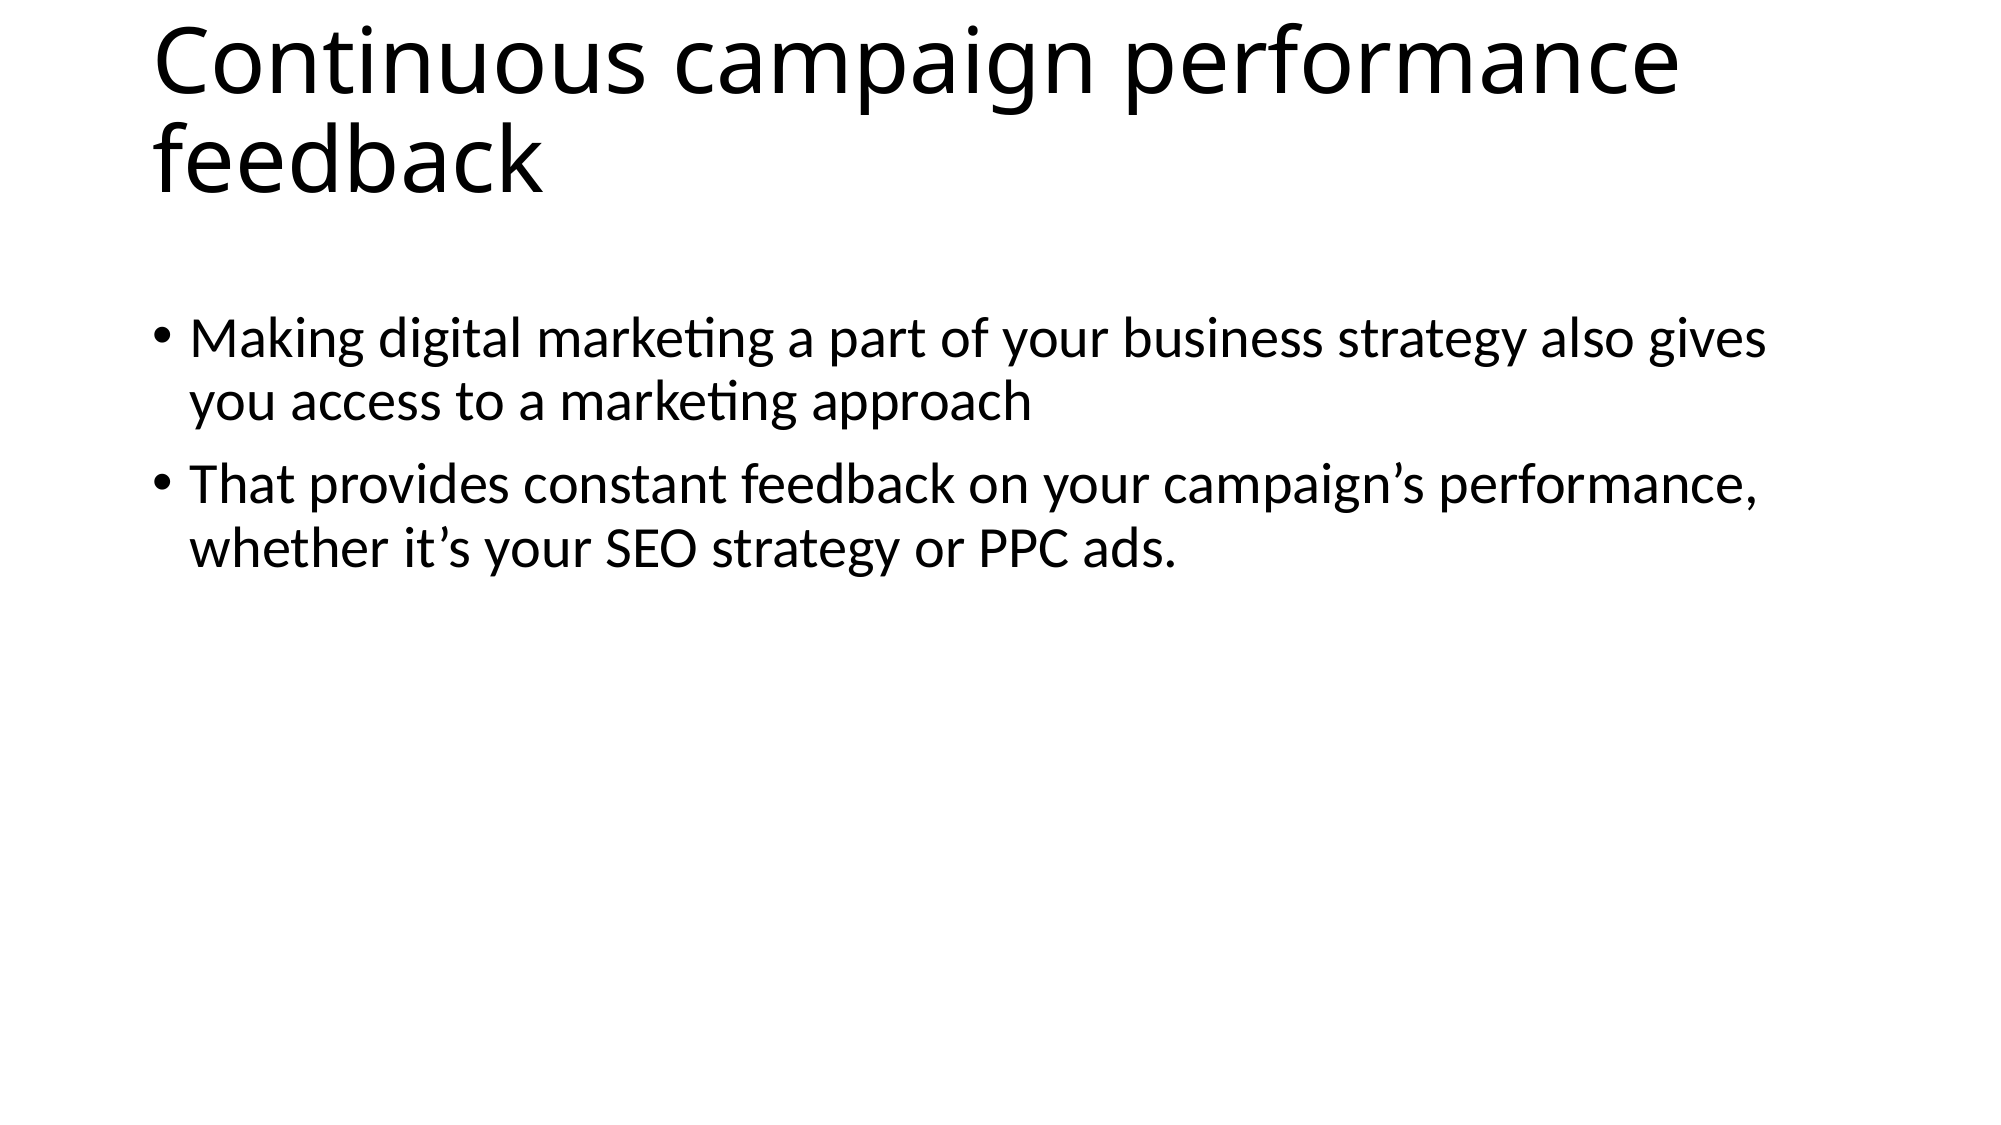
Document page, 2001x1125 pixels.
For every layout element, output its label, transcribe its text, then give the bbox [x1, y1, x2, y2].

title Continuous campaign performance feedback [137, 59, 1863, 278]
list Making digital marketing a part of your business strategy also gives you access to a marketing approach That provides constant feedback on your campaign’s performance, whether it’s your SEO strategy or PPC ads. [137, 299, 1863, 1014]
